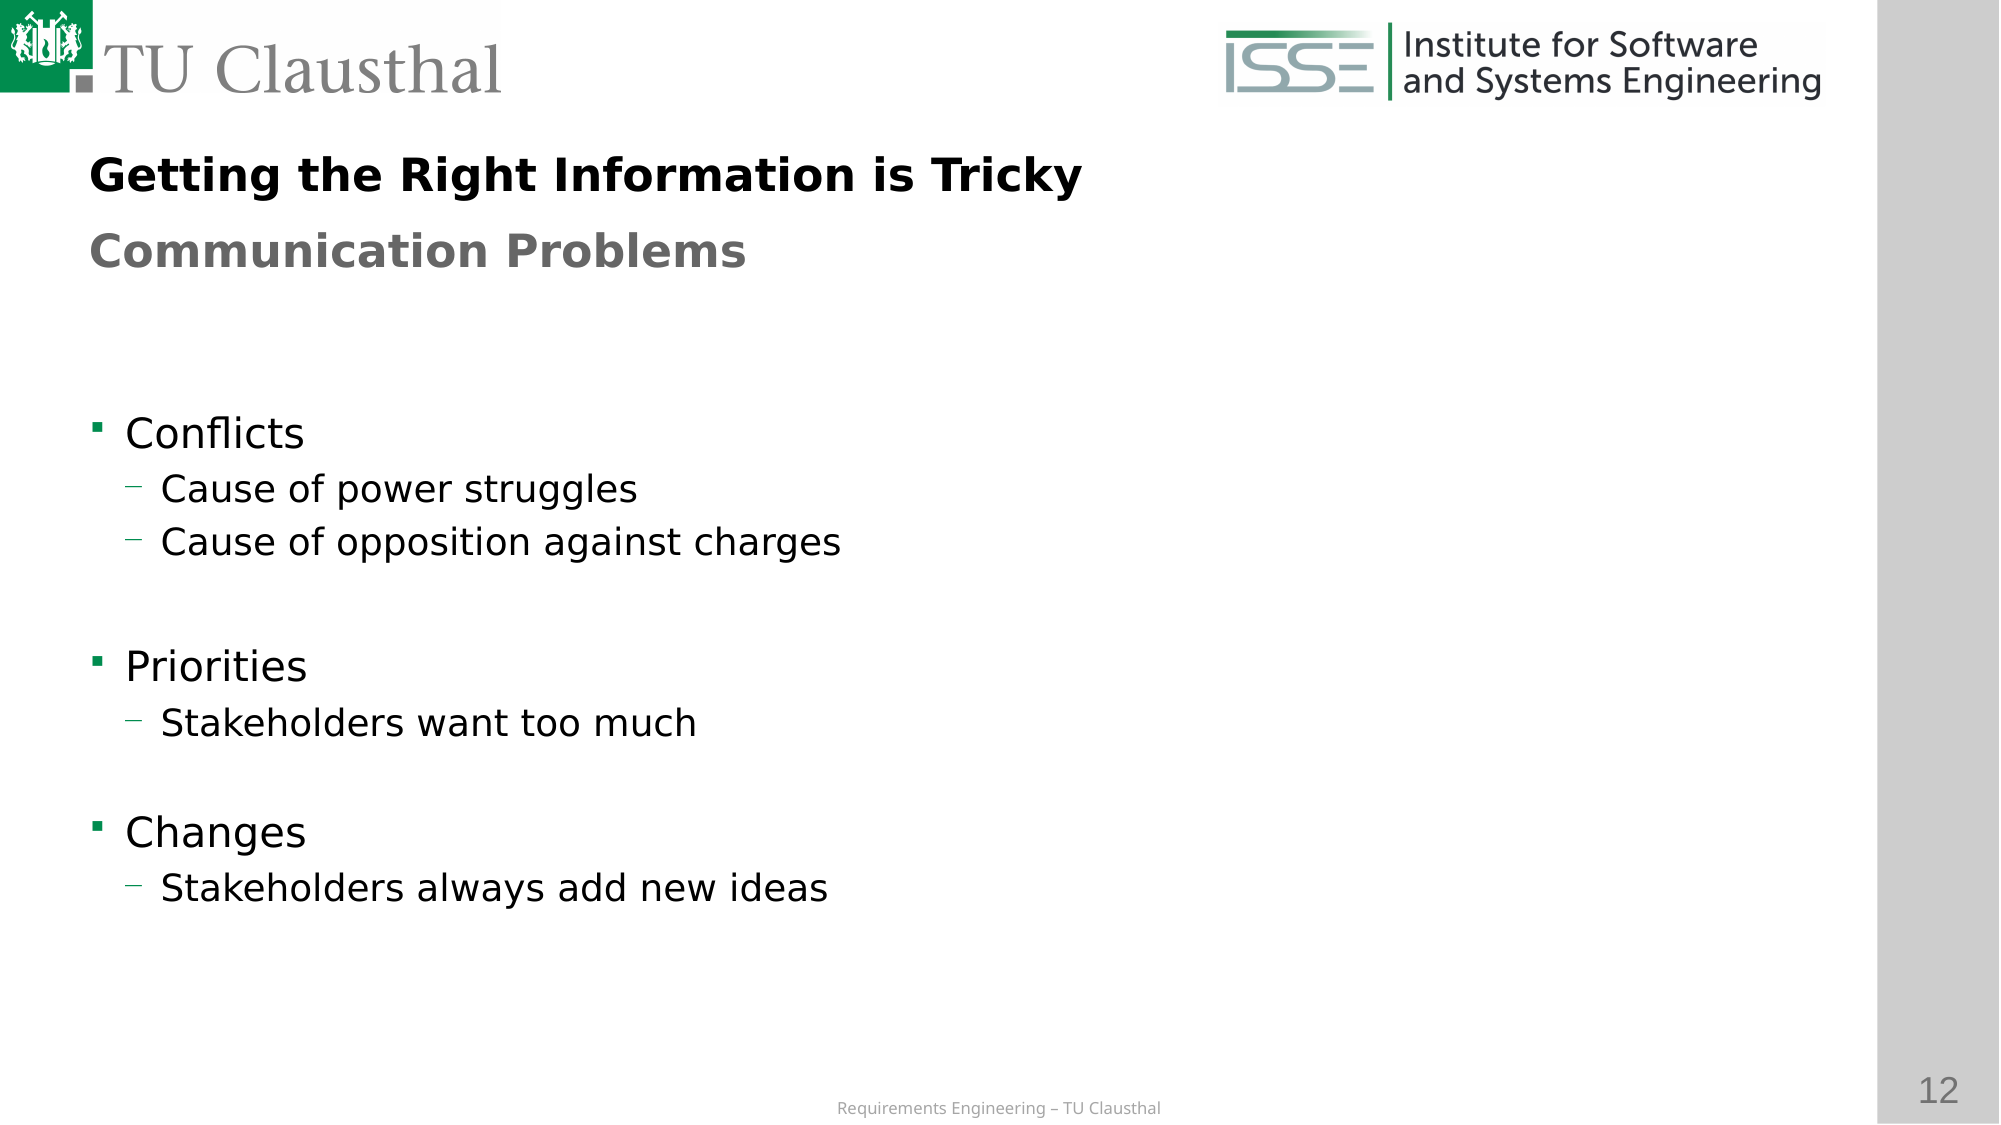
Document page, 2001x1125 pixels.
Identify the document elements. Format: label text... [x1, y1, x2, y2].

text_box Communication Problems [88, 208, 1788, 291]
text_box Conflicts Cause of power struggles Cause of opposition against charges Priorities Stakeholders want too much Changes Stakeholders always add new ideas [74, 337, 1837, 1087]
text_box Getting the Right Information is Tricky [88, 118, 1788, 201]
picture [0, 0, 501, 93]
picture [1218, 22, 1826, 107]
